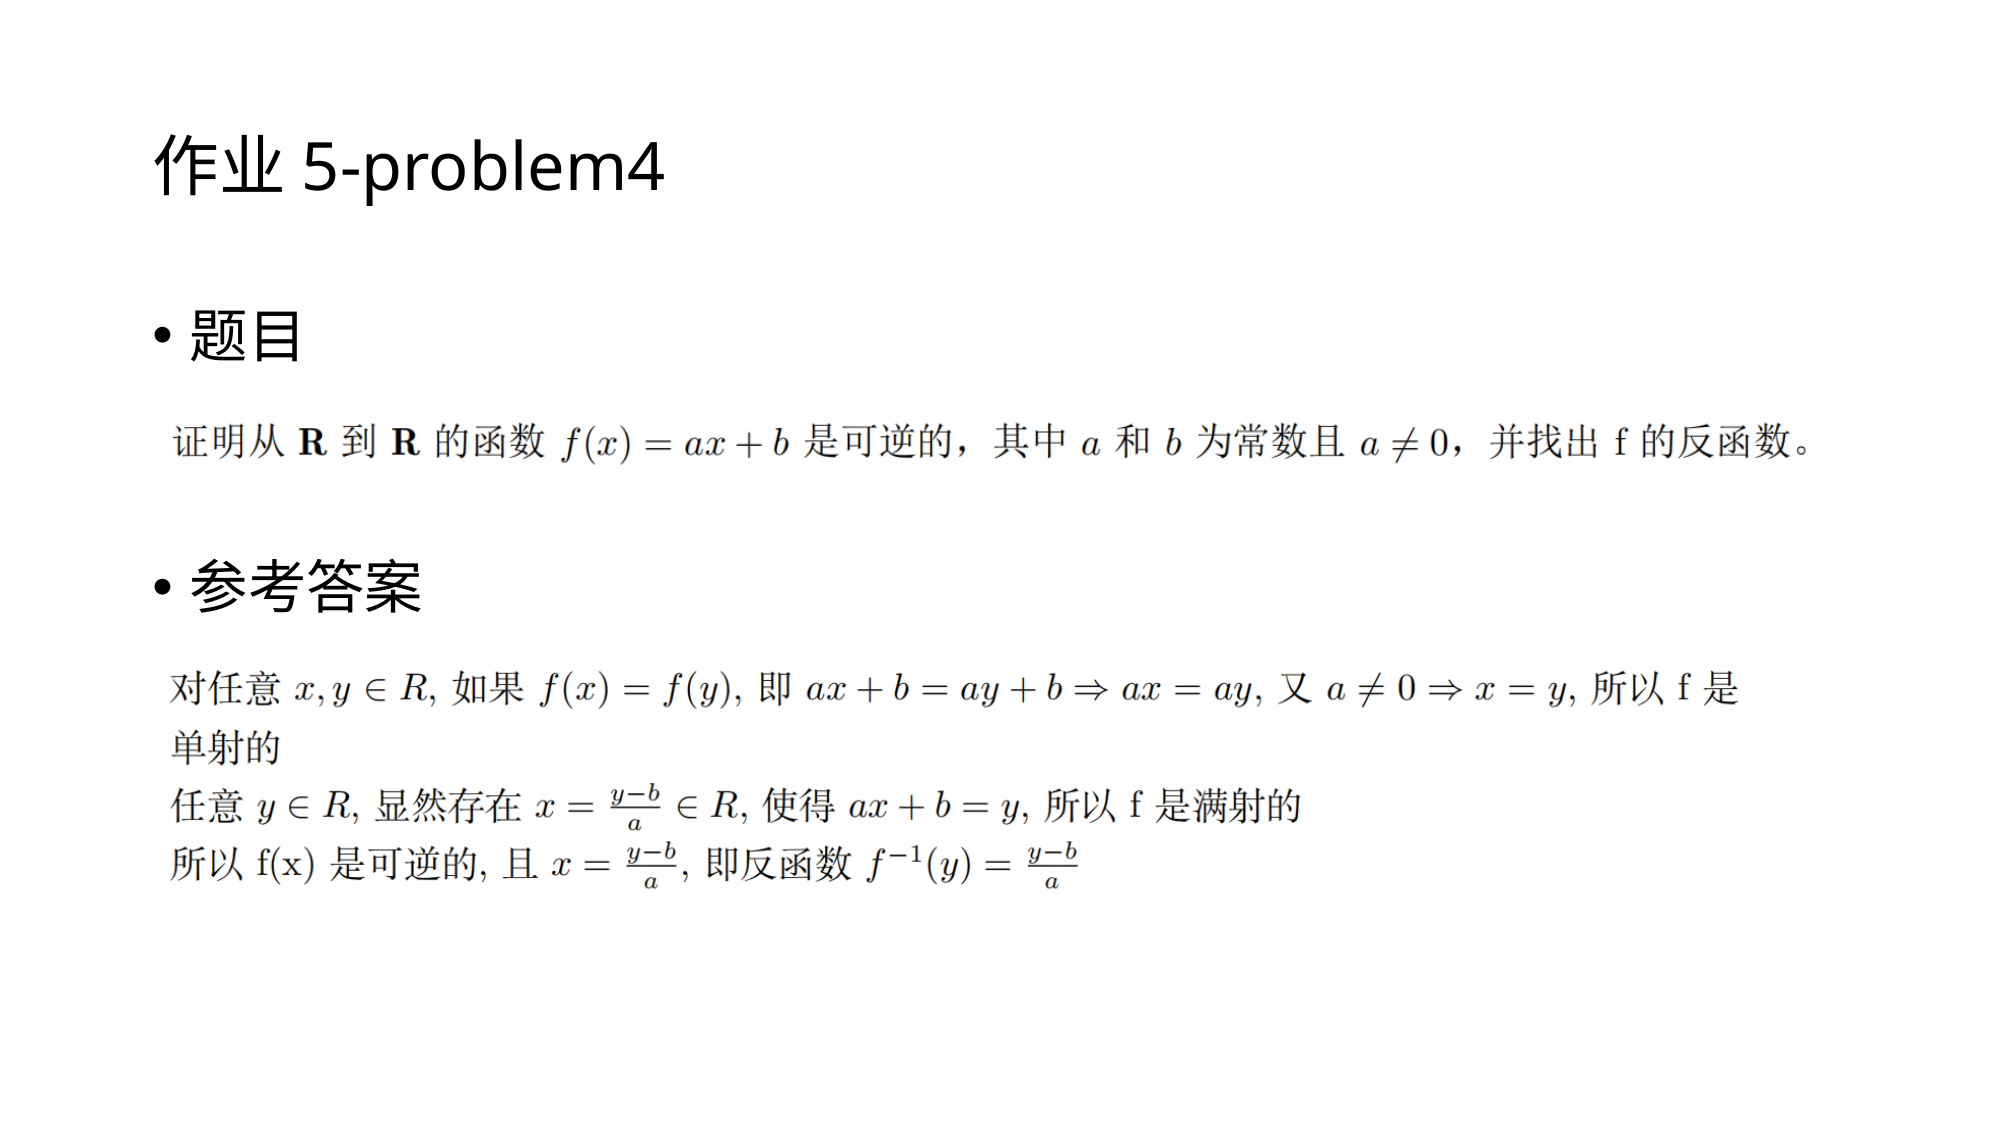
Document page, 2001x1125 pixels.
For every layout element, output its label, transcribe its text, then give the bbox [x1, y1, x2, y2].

picture [145, 633, 1776, 923]
list 题目 参考答案 [137, 488, 1863, 1014]
picture [134, 385, 1866, 488]
title 作业5-problem4 [137, 59, 1863, 278]
list 题目 参考答案 [137, 299, 1863, 385]
